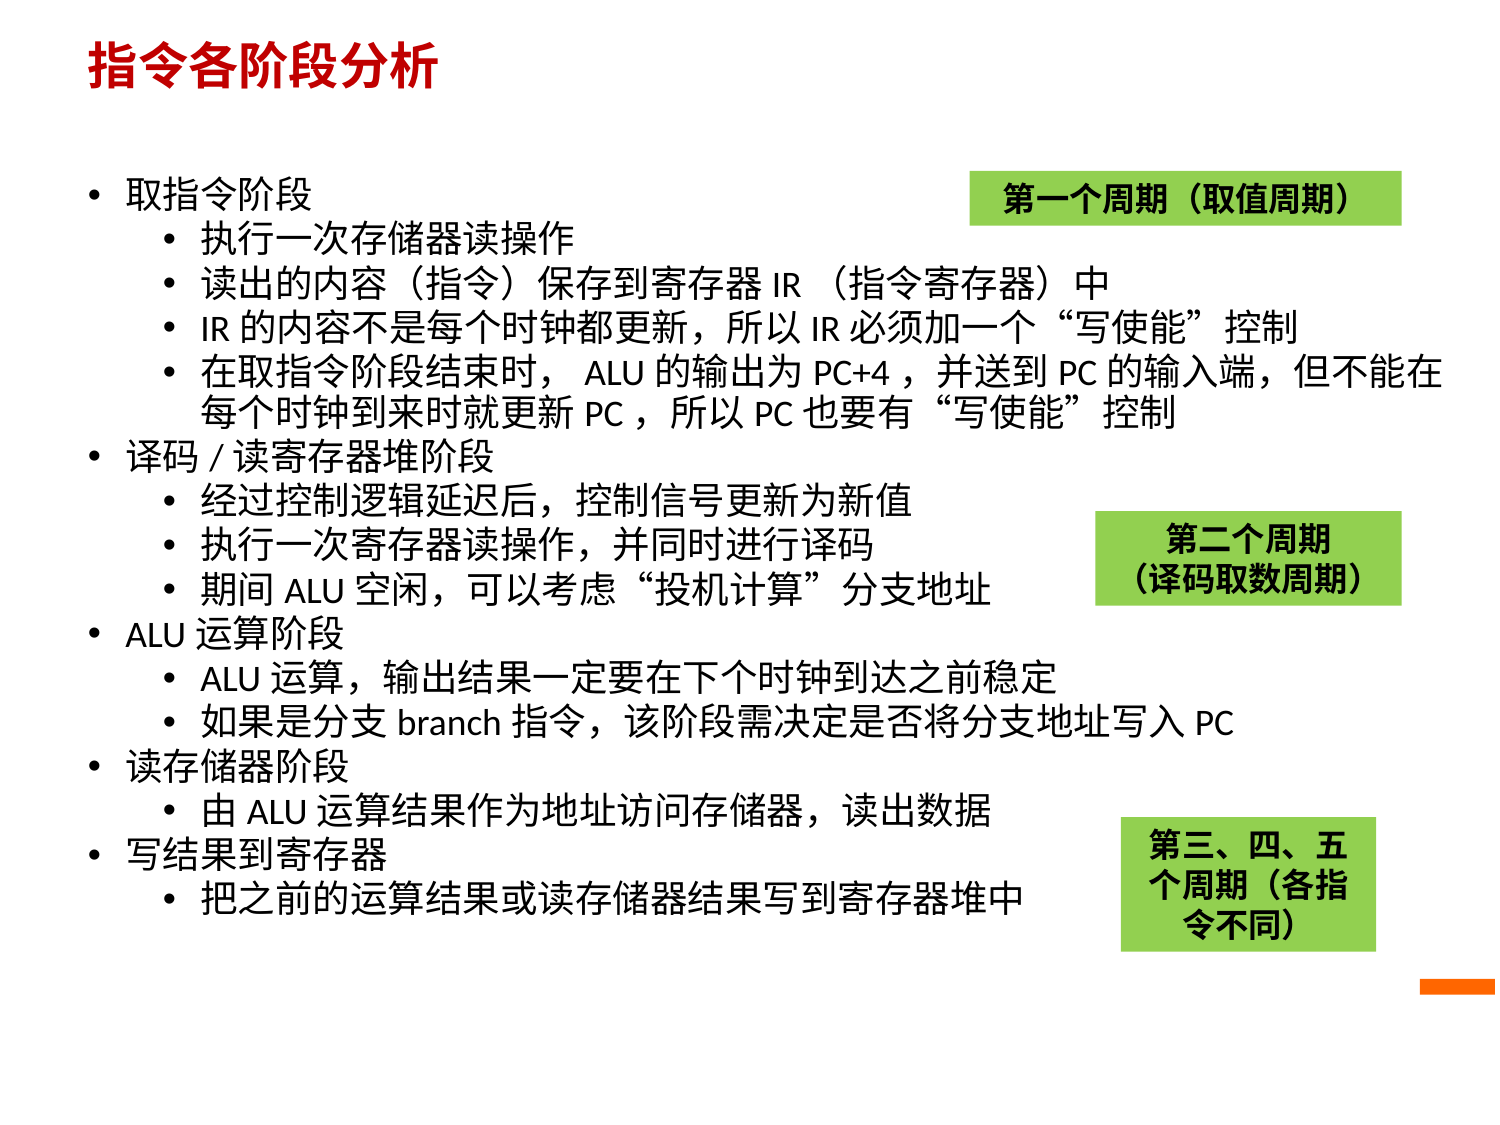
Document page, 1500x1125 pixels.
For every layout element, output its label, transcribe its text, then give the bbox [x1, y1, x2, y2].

text_box 第三、四、五个周期（各指令不同） [1120, 817, 1377, 952]
text_box 第一个周期（取值周期） [969, 170, 1402, 226]
list 取指令阶段 执行一次存储器读操作 读出的内容（指令）保存到寄存器IR（指令寄存器）中 IR的内容不是每个时钟都更新，所以IR必须加一个“写使能”控制 在取指令阶段结束时，ALU的输出为PC+4，并送到PC的输入端，但不能在每个时钟到来时就更新PC，所以PC也要有“写使能”控制 译码/读寄存器堆阶段 经过控制逻辑延迟后，控制信号更新为新值 执行一次寄存器读操作，并同时进行译码 期间ALU空闲，可以考虑“投机计算”分支地址 ALU运算阶段 ALU运算，输出结果一定要在下个时钟到达之前稳定 如果是分支branch指令，该阶段需决定是否将分支地址写入PC 读存储器阶段 由ALU运算结果作为地址访问存储器，读出数据 写结果到寄存器 把之前的运算结果或读存储器结果写到寄存器堆中 [72, 168, 1460, 1018]
text_box 第二个周期 （译码取数周期） [1095, 511, 1402, 606]
title 指令各阶段分析 [72, 33, 720, 103]
